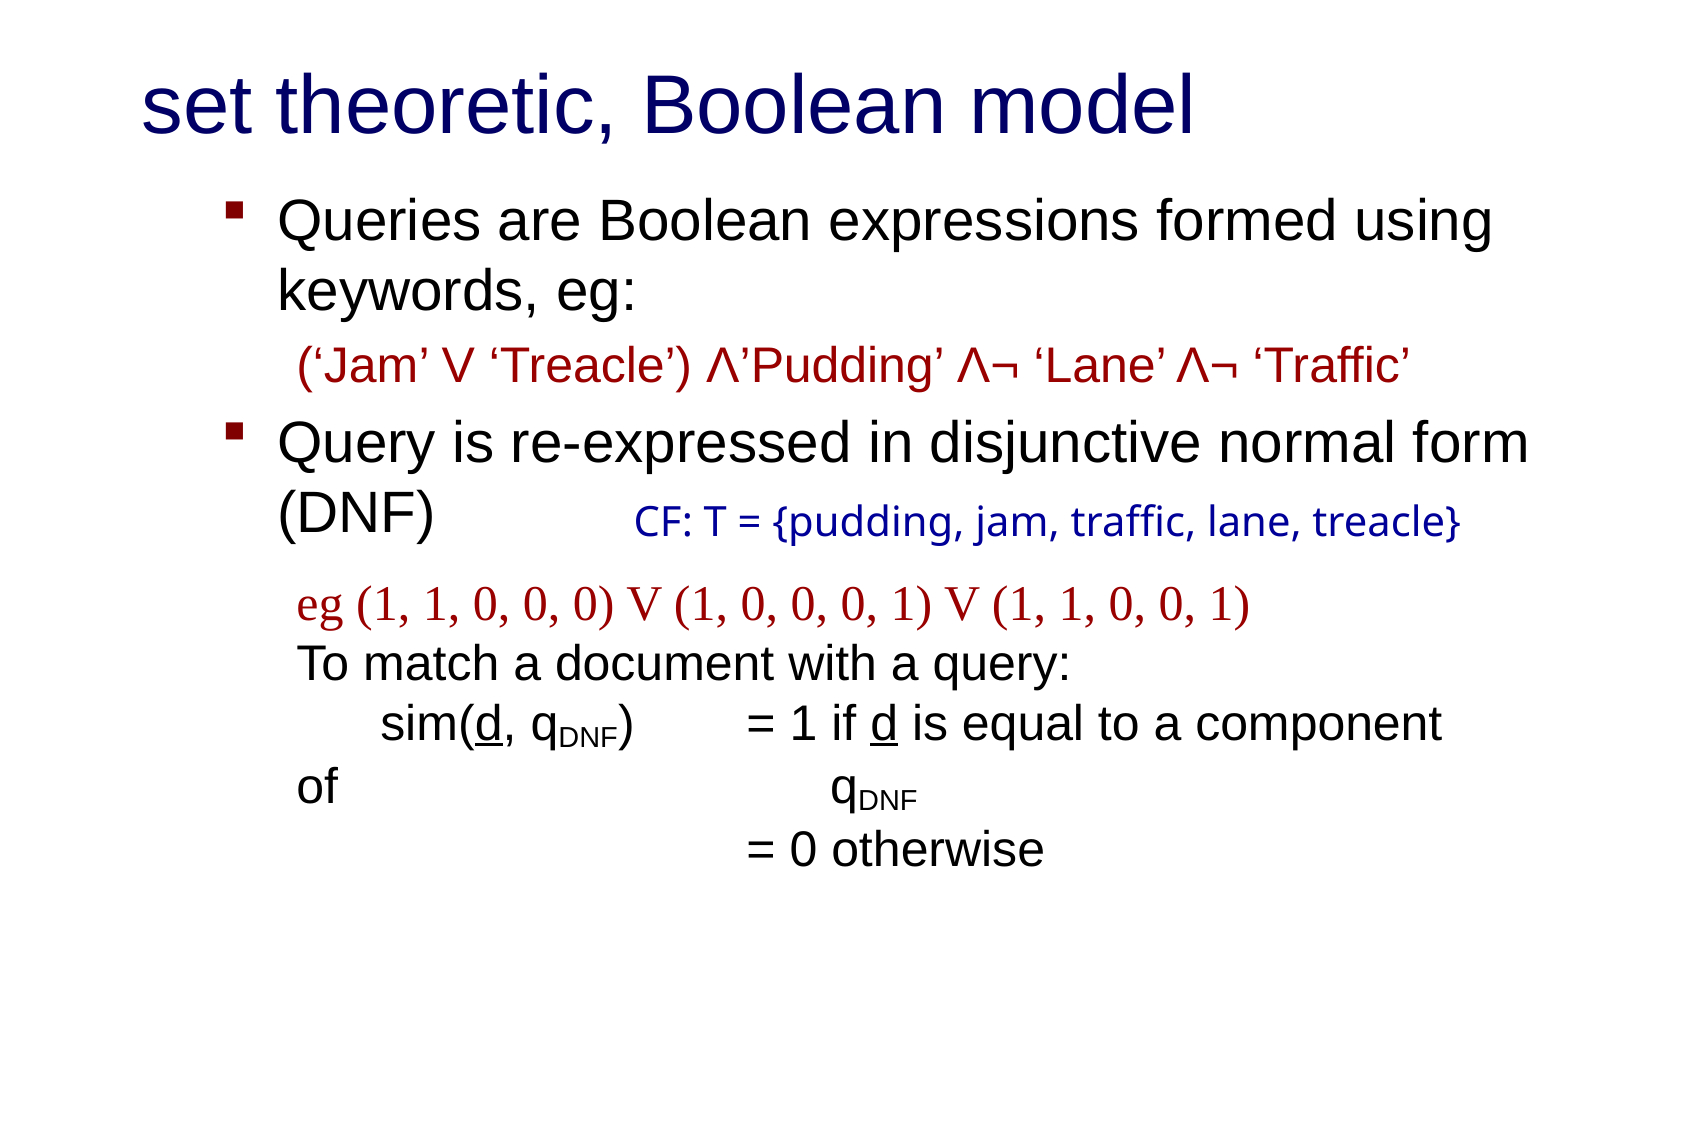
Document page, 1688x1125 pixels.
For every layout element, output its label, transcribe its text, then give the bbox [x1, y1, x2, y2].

list Queries are Boolean expressions formed using keywords, eg: (‘Jam’ V ‘Treacle’) Λ’Pudding’ Λ¬ ‘Lane’ Λ¬ ‘Traffic’ Query is re-expressed in disjunctive normal form (DNF) [206, 174, 1594, 1000]
text_box CF: T = {pudding, jam, traffic, lane, treacle} [618, 487, 1507, 553]
title set theoretic, Boolean model [126, 50, 1561, 150]
text_box eg (1, 1, 0, 0, 0) V (1, 0, 0, 0, 1) V (1, 1, 0, 0, 1) To match a document with a query: sim(d, qDNF) = 1 if d is equal to a component of qDNF = 0 otherwise [206, 562, 1509, 1075]
